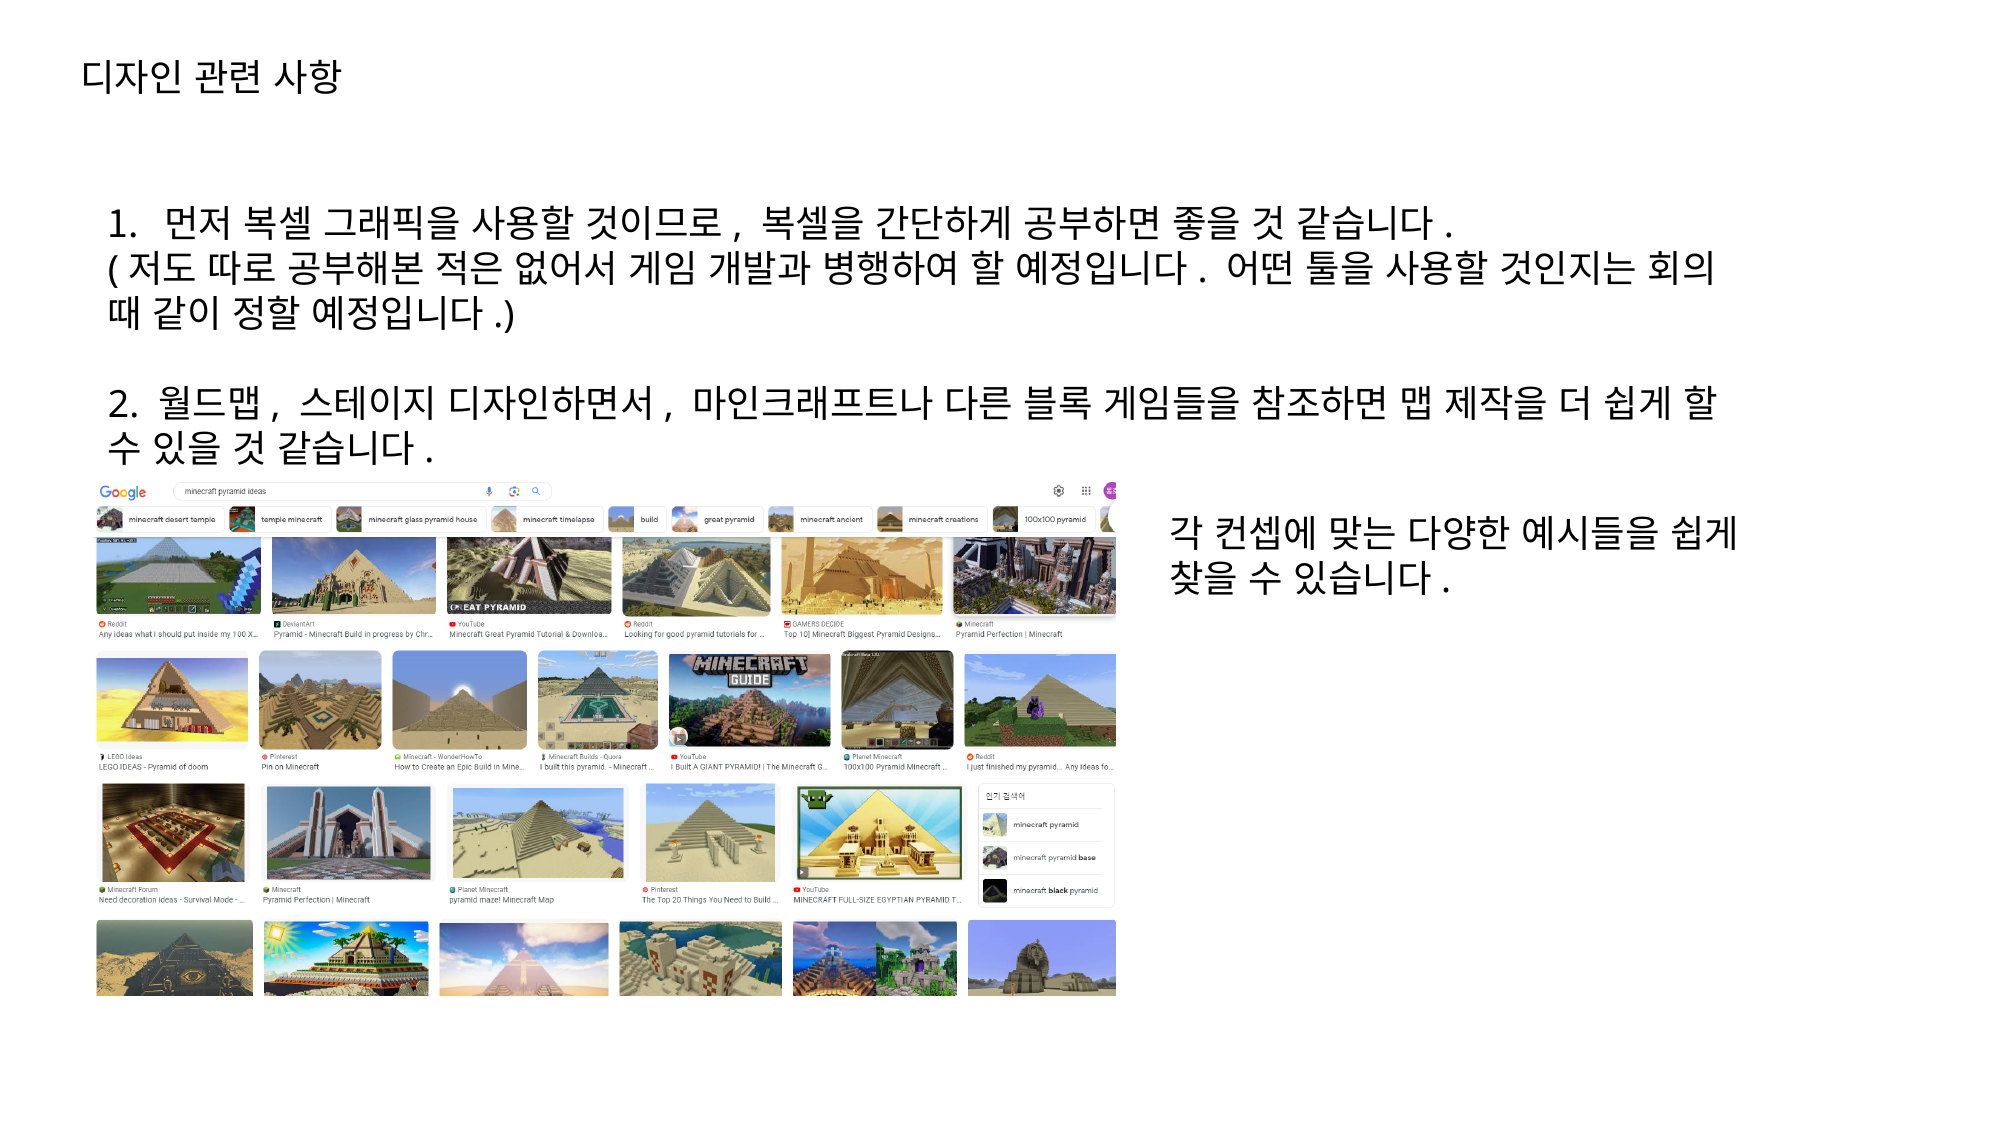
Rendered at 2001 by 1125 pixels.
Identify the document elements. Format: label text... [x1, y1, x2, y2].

picture [93, 479, 1116, 996]
text_box 먼저 복셀 그래픽을 사용할 것이므로, 복셀을 간단하게 공부하면 좋을 것 같습니다. (저도 따로 공부해본 적은 없어서 게임 개발과 병행하여 할 예정입니다. 어떤 툴을 사용할 것인지는 회의 때 같이 정할 예정입니다.) 2. 월드맵, 스테이지 디자인하면서, 마인크래프트나 다른 블록 게임들을 참조하면 맵 제작을 더 쉽게 할 수 있을 것 같습니다. [93, 192, 1758, 477]
text_box 디자인 관련 사항 [65, 46, 1452, 107]
text_box 각 컨셉에 맞는 다양한 예시들을 쉽게 찾을 수 있습니다. [1154, 502, 1808, 608]
